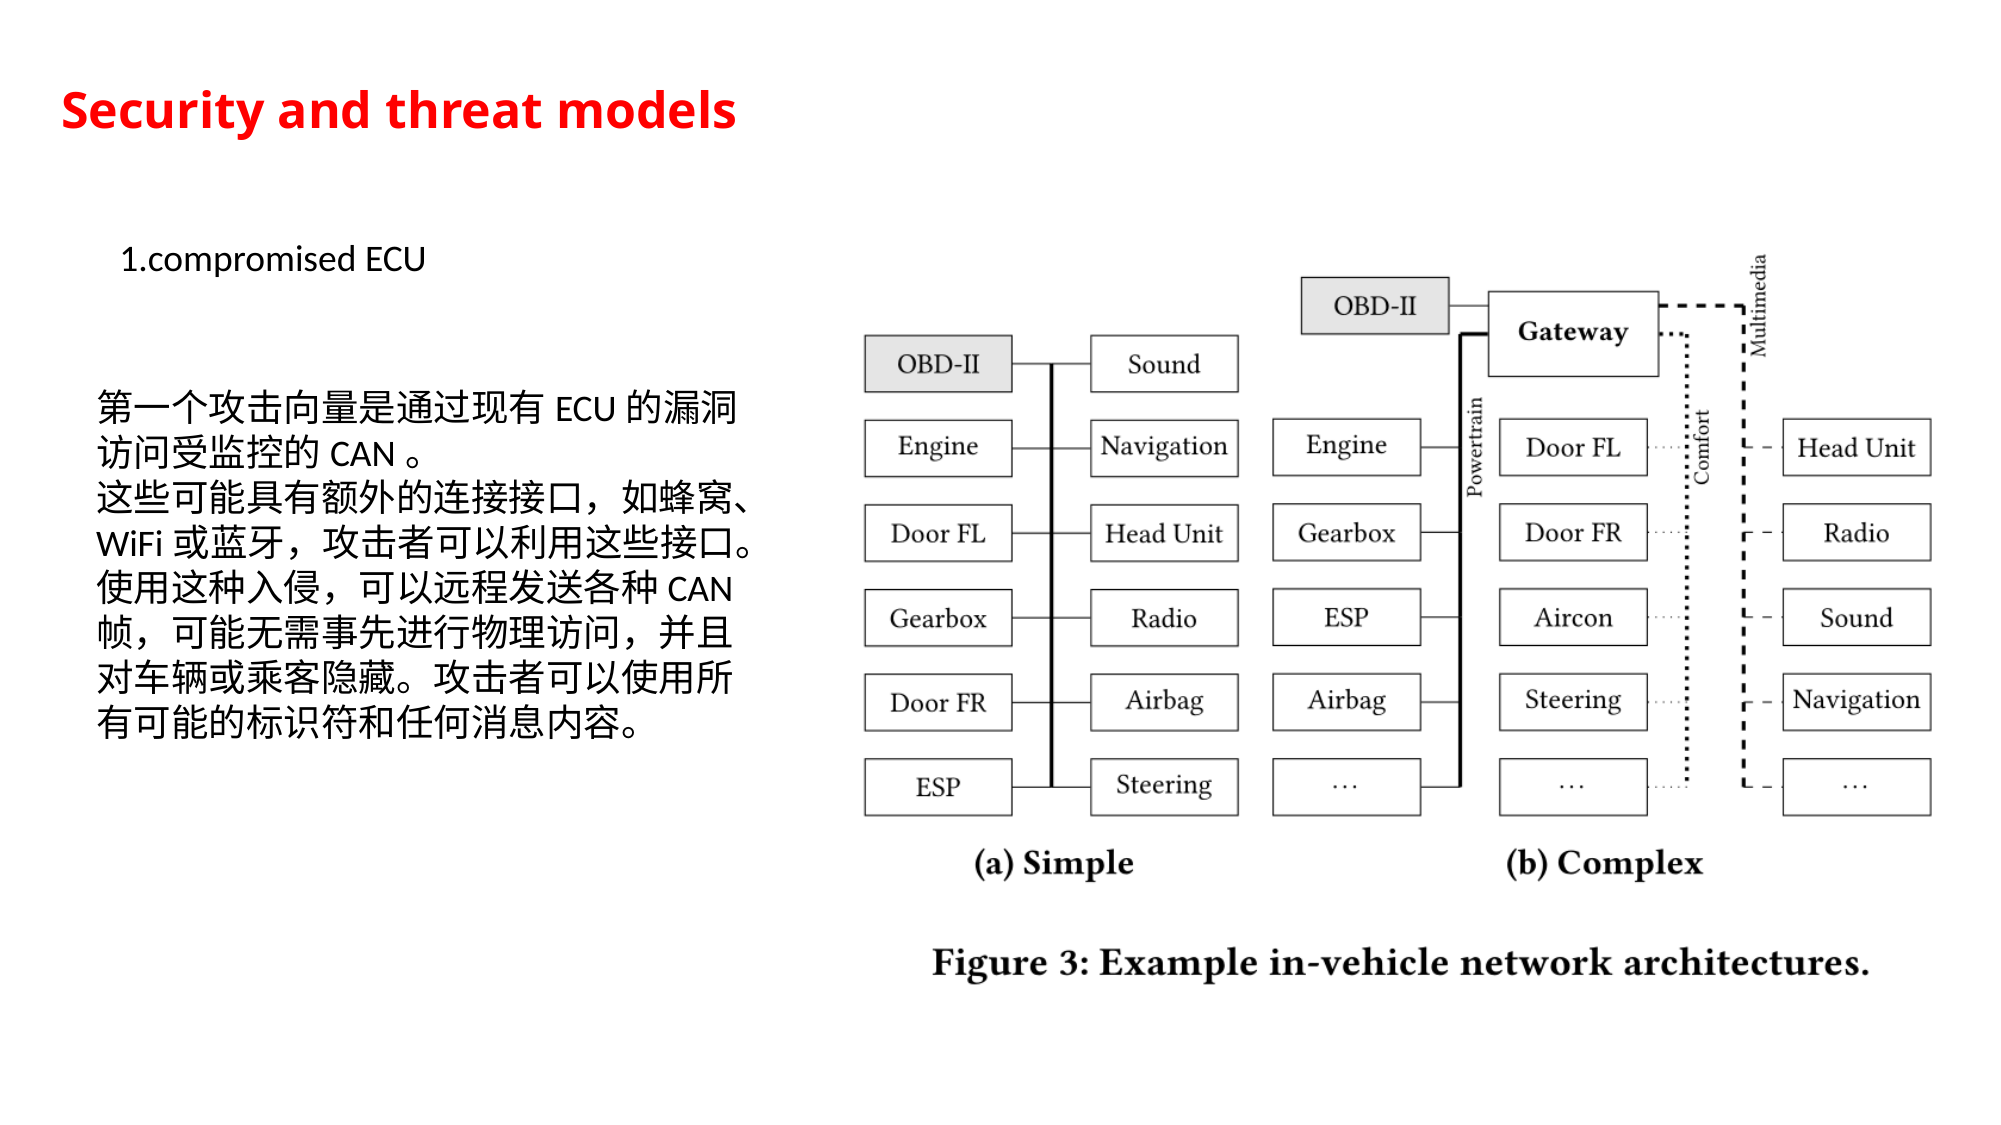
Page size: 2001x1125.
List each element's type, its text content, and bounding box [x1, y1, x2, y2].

text_box Security and threat models [711, 71, 753, 147]
text_box [22, 0, 711, 323]
picture [816, 226, 1983, 988]
text_box 第一个攻击向量是通过现有ECU的漏洞访问受监控的CAN。 这些可能具有额外的连接接口，如蜂窝、WiFi或蓝牙，攻击者可以利用这些接口。使用这种入侵，可以远程发送各种CAN帧，可能无需事先进行物理访问，并且对车辆或乘客隐藏。攻击者可以使用所有可能的标识符和任何消息内容。 [81, 376, 772, 752]
